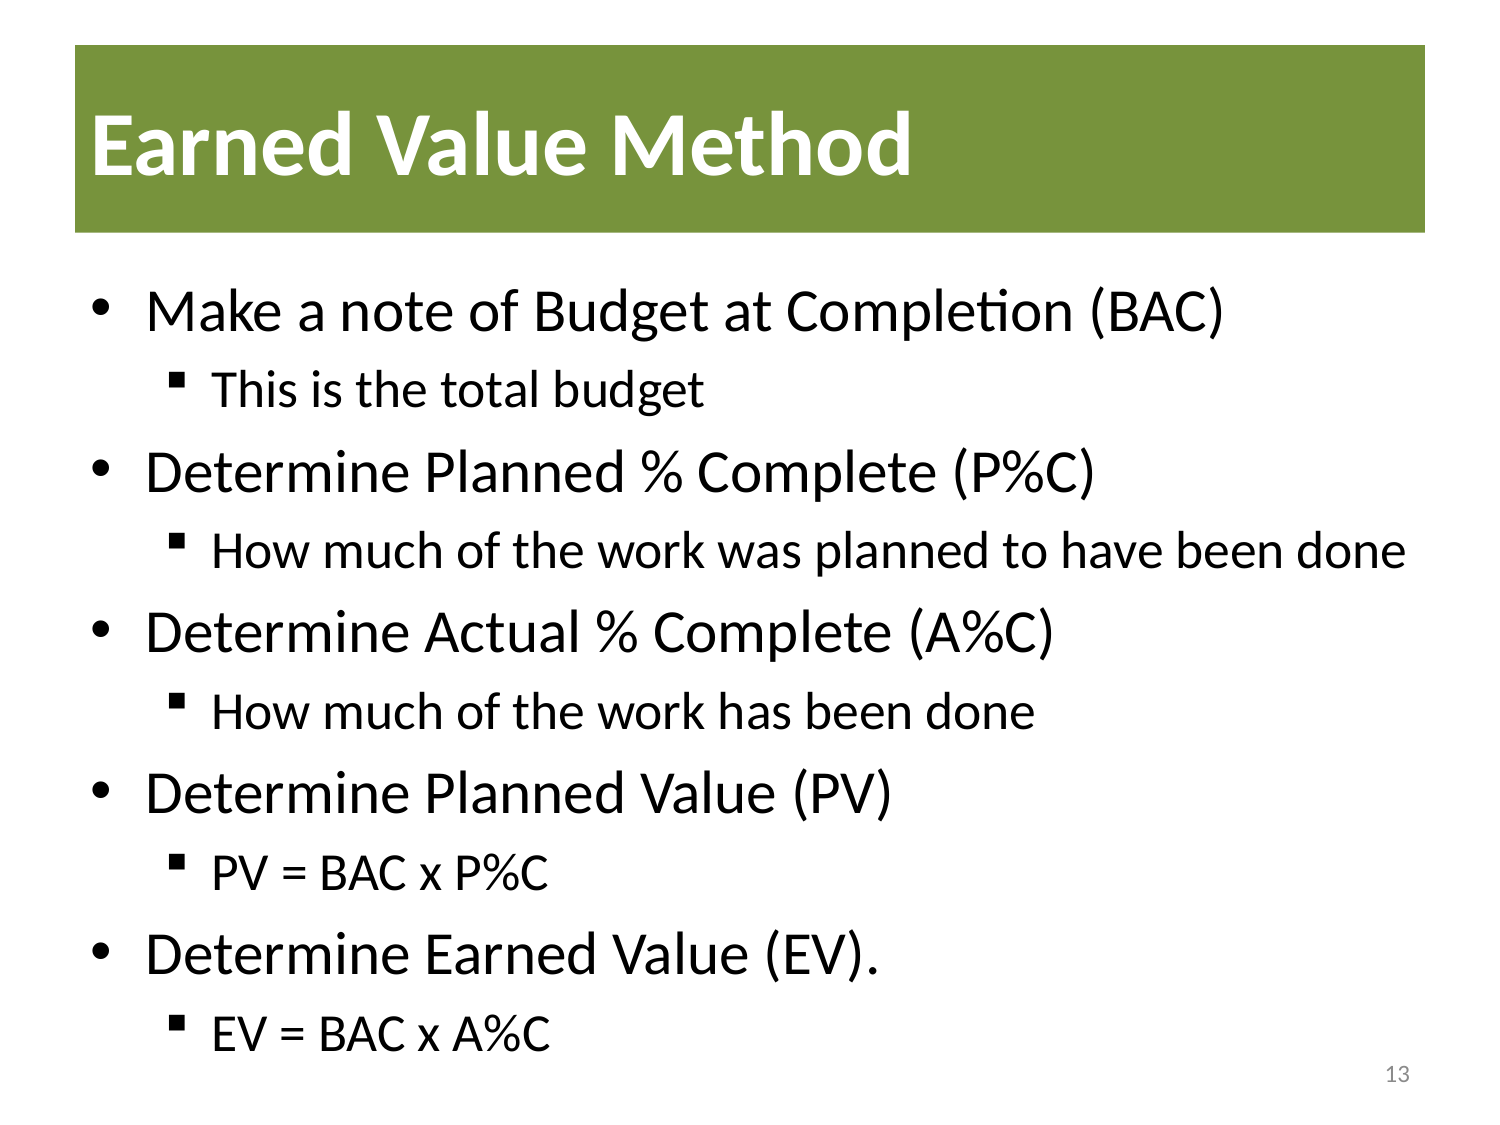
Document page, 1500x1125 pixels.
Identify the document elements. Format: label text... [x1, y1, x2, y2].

list Make a note of Budget at Completion (BAC) This is the total budget Determine Planned % Complete (P%C) How much of the work was planned to have been done Determine Actual % Complete (A%C) How much of the work has been done Determine Planned Value (PV) PV = BAC x P%C Determine Earned Value (EV). EV = BAC x A%C [75, 262, 1425, 1103]
title Earned Value Method [75, 45, 1425, 233]
slide_number 13 [1074, 1042, 1425, 1103]
